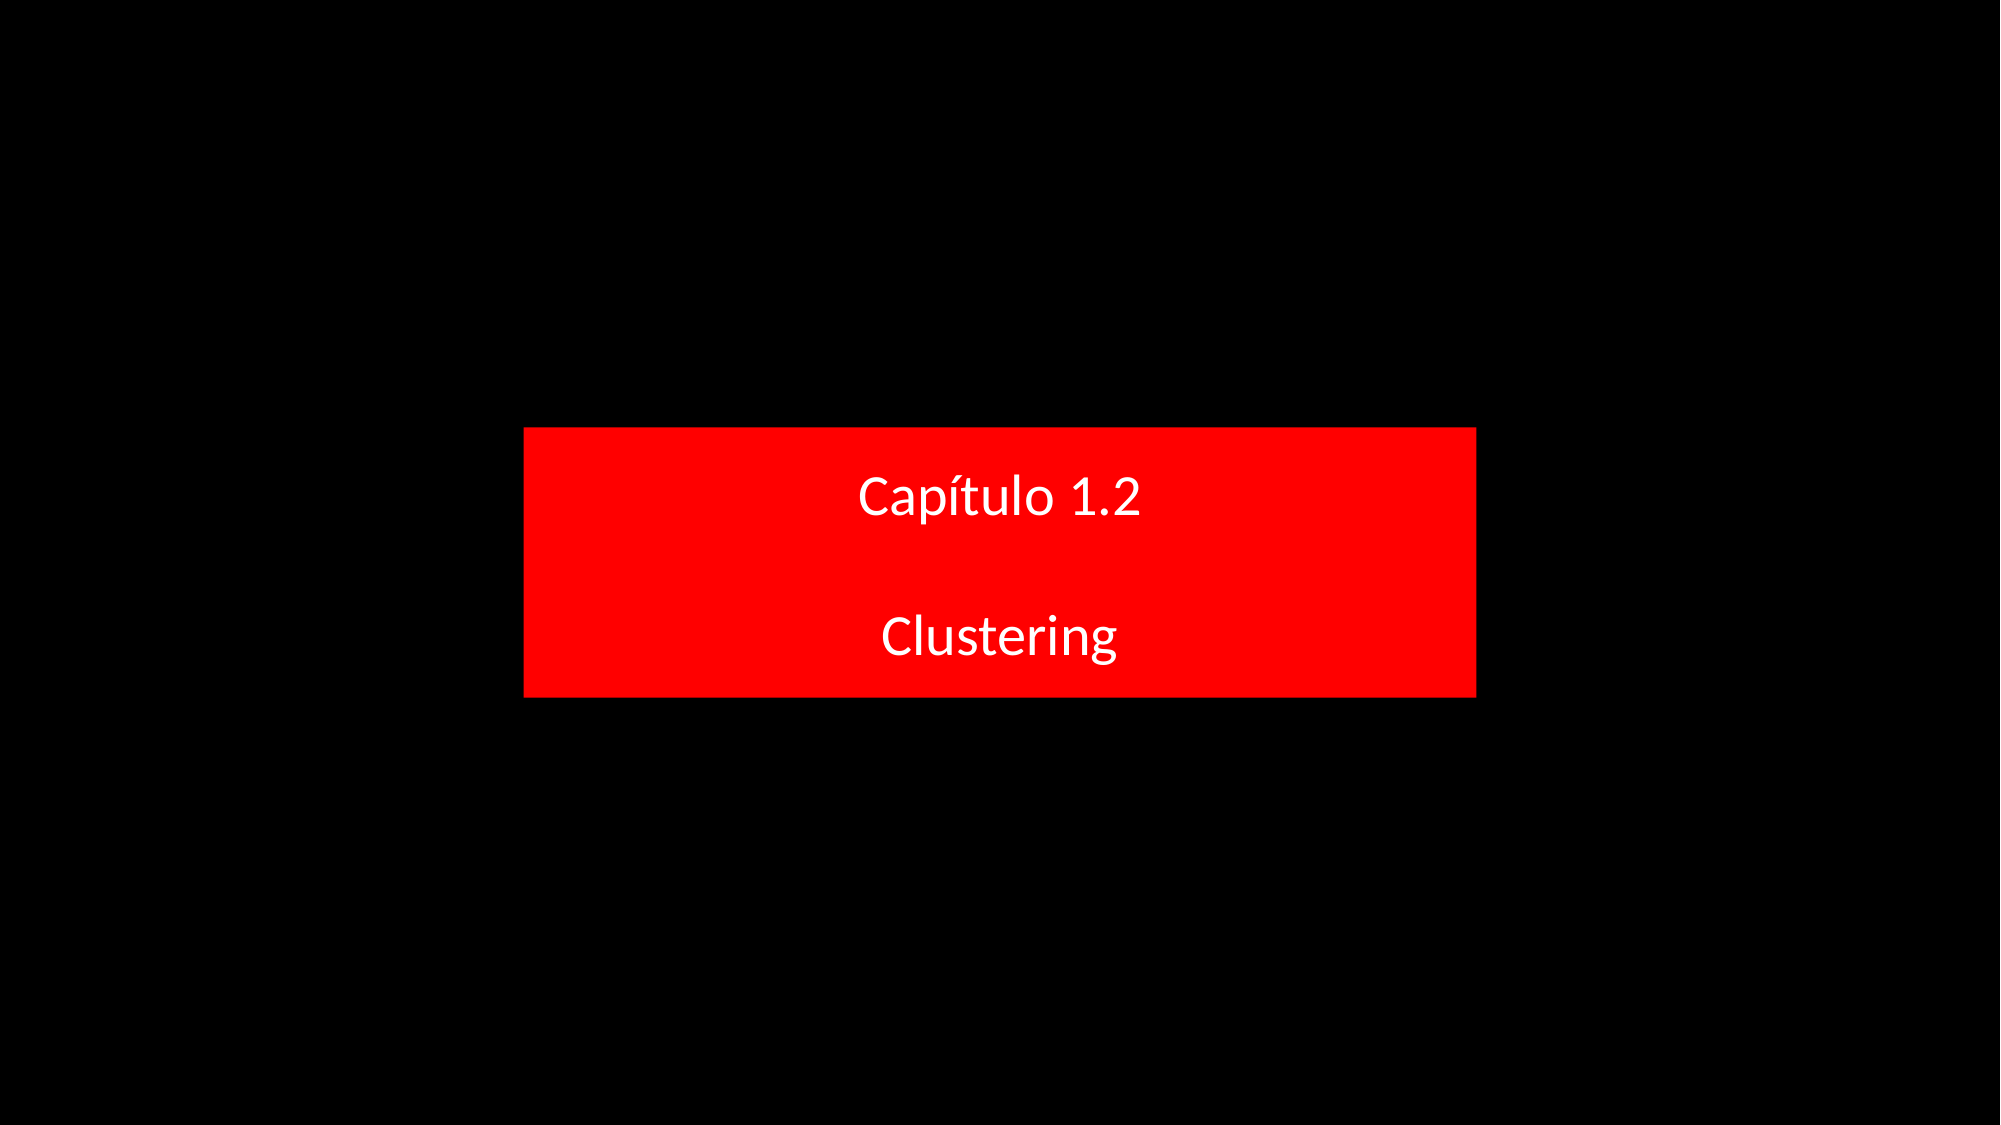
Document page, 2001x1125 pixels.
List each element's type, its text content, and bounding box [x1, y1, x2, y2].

text_box Capítulo 1.2 Clustering [523, 426, 1477, 699]
